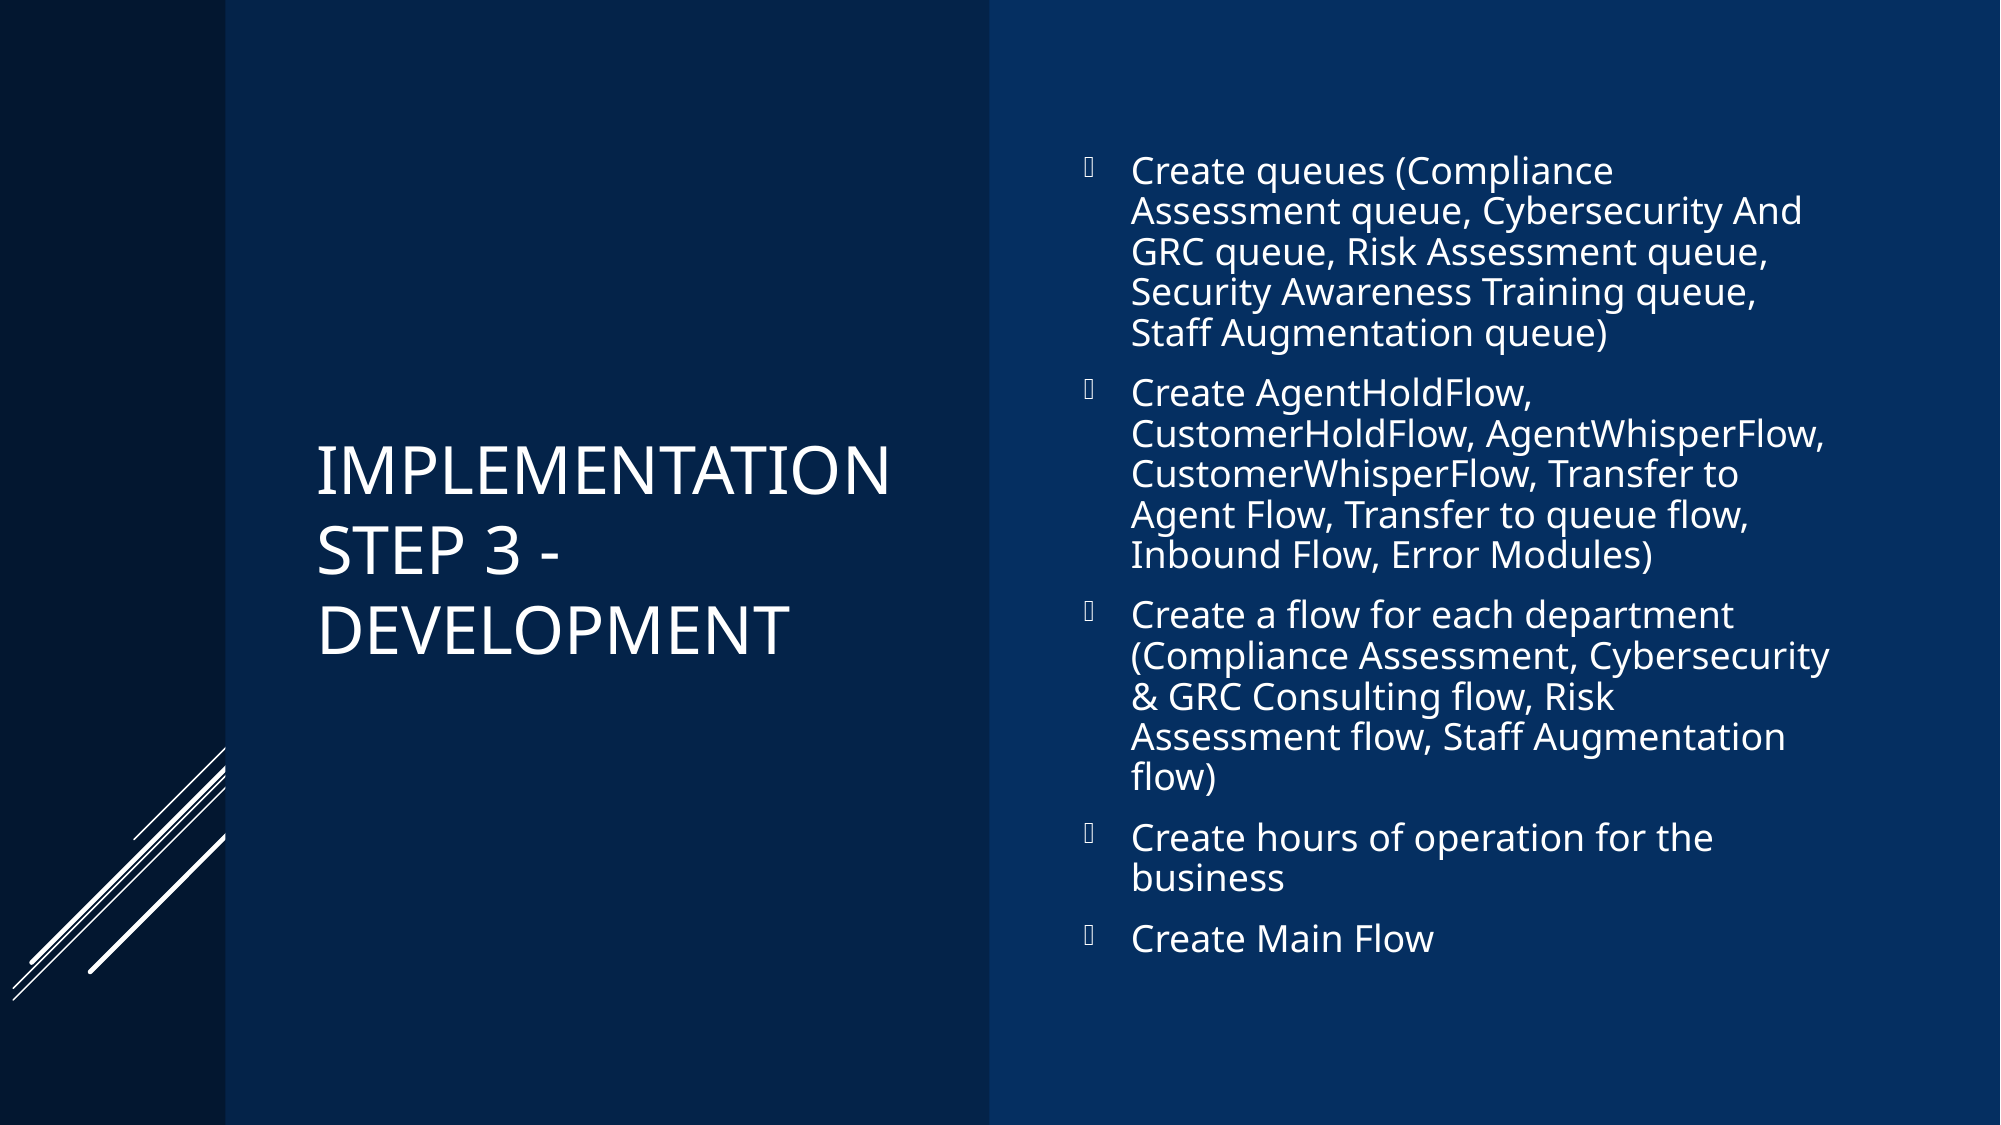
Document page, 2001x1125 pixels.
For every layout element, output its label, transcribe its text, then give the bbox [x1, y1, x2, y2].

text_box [12, 727, 247, 1001]
list Create queues (Compliance Assessment queue, Cybersecurity And GRC queue, Risk Assessment queue, Security Awareness Training queue, Staff Augmentation queue) Create AgentHoldFlow, CustomerHoldFlow, AgentWhisperFlow, CustomerWhisperFlow, Transfer to Agent Flow, Transfer to queue flow, Inbound Flow, Error Modules) Create a flow for each department (Compliance Assessment, Cybersecurity & GRC Consulting flow, Risk Assessment flow, Staff Augmentation flow) Create hours of operation for the business Create Main Flow [1069, 112, 1849, 1000]
text_box [0, 0, 224, 1125]
text_box [224, 0, 991, 1125]
title IMPLEMENTATION STEP 3 - Development [301, 112, 909, 984]
text_box [991, 0, 2000, 1125]
